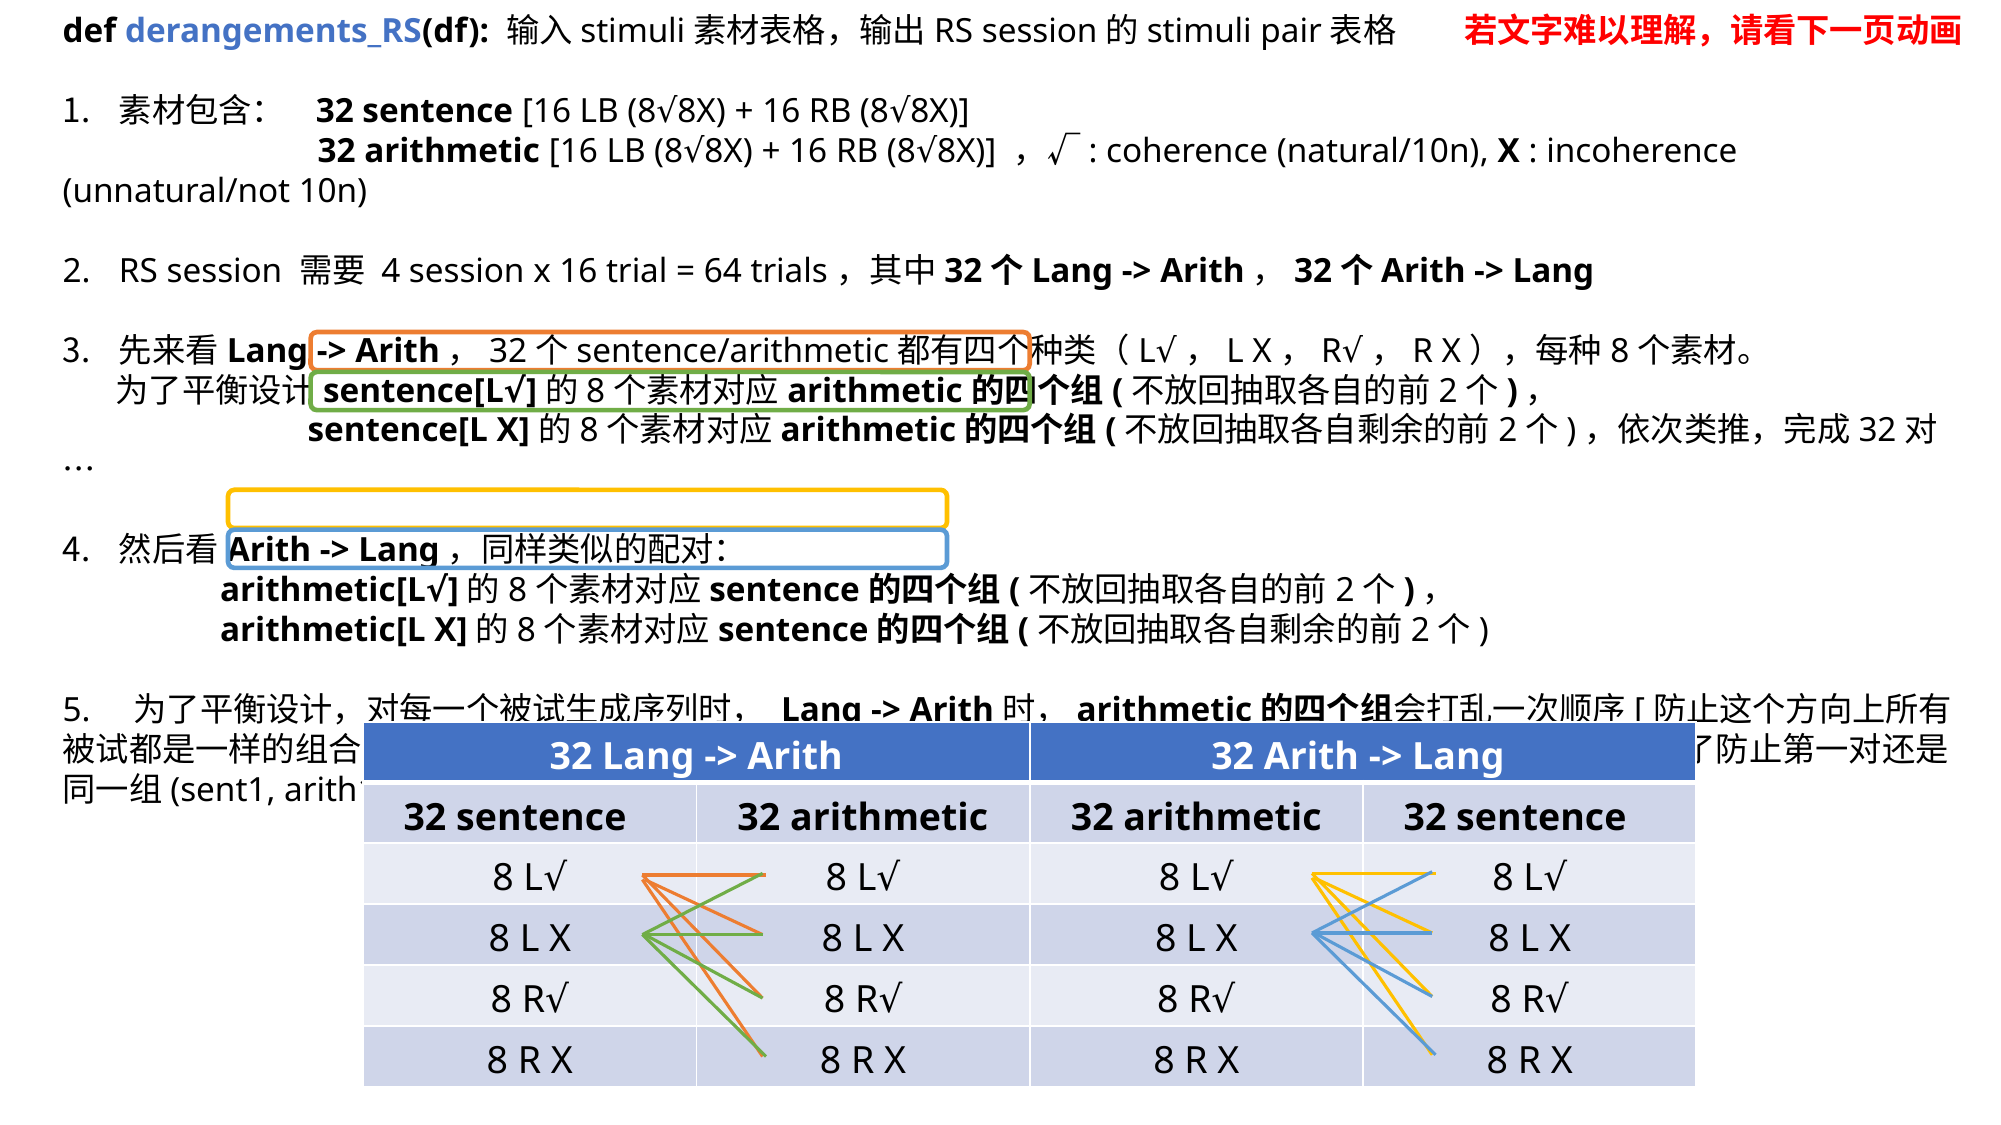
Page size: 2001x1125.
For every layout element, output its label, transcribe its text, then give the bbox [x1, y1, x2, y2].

table_cell 8 R X [364, 1027, 696, 1086]
table_cell 8 R X [697, 1057, 1029, 1086]
text_box def derangements_RS(df): 输入stimuli素材表格，输出RS session的stimuli pair表格 若文字难以理解，请看下一页动画 素材包含： 32 sentence [16 LB (8√8X) + 16 RB (8√8X)] 32 arithmetic [16 LB (8√8X) + 16 RB (8√8X)] ，√: coherence (natural/10n), X : incoherence (unnatural/not 10n) RS session 需要 4 session x 16 trial = 64 trials，其中32个Lang -> Arith，32个Arith -> Lang 先来看Lang -> Arith，32个sentence/arithmetic都有四个种类（L√，L X，R√，R X），每种8个素材。 为了平衡设计sentence[L√]的8个素材对应arithmetic的四个组(不放回抽取各自的前2个)， sentence[L X]的8个素材对应arithmetic的四个组(不放回抽取各自剩余的前2个)，依次类推，完成32对… 然后看Arith -> Lang，同样类似的配对： arithmetic[L√]的8个素材对应sentence的四个组(不放回抽取各自的前2个)， arithmetic[L X]的8个素材对应sentence的四个组(不放回抽取各自剩余的前2个) 5. 为了平衡设计，对每一个被试生成序列时， Lang -> Arith时，arithmetic的四个组会打乱一次顺序[防止这个方向上所有被试都是一样的组合]； Arith -> Lang时， arithmetic的四个组会再次打乱顺序[保证不是原来的顺序，为了防止第一对还是同一组(sent1, arith1)] [48, 2, 1982, 856]
text_box [226, 528, 949, 569]
table_cell 8 L X [364, 905, 642, 964]
text_box [309, 370, 1031, 412]
table_cell 8 R√ [1436, 966, 1695, 1025]
table_cell 8 R X [1031, 1057, 1362, 1086]
table_cell 32 sentence [364, 785, 696, 842]
text_box [309, 330, 1031, 371]
table_cell 8 L√ [1031, 844, 1362, 871]
text_box [226, 488, 949, 529]
table_cell 8 L X [1436, 905, 1695, 964]
table_header 32 Lang -> Arith [364, 723, 1029, 780]
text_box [642, 871, 1436, 1057]
table_cell 32 arithmetic [1031, 785, 1362, 842]
table_cell 8 L√ [697, 844, 1029, 871]
table_cell 8 L√ [1364, 844, 1695, 903]
table_cell 8 R√ [364, 966, 642, 1025]
table_cell 32 arithmetic [697, 785, 1029, 842]
table_cell 8 L√ [364, 844, 696, 903]
table_cell 32 sentence [1364, 785, 1695, 842]
table_cell 8 R X [1364, 1027, 1695, 1086]
table_header 32 Arith -> Lang [1031, 723, 1695, 780]
